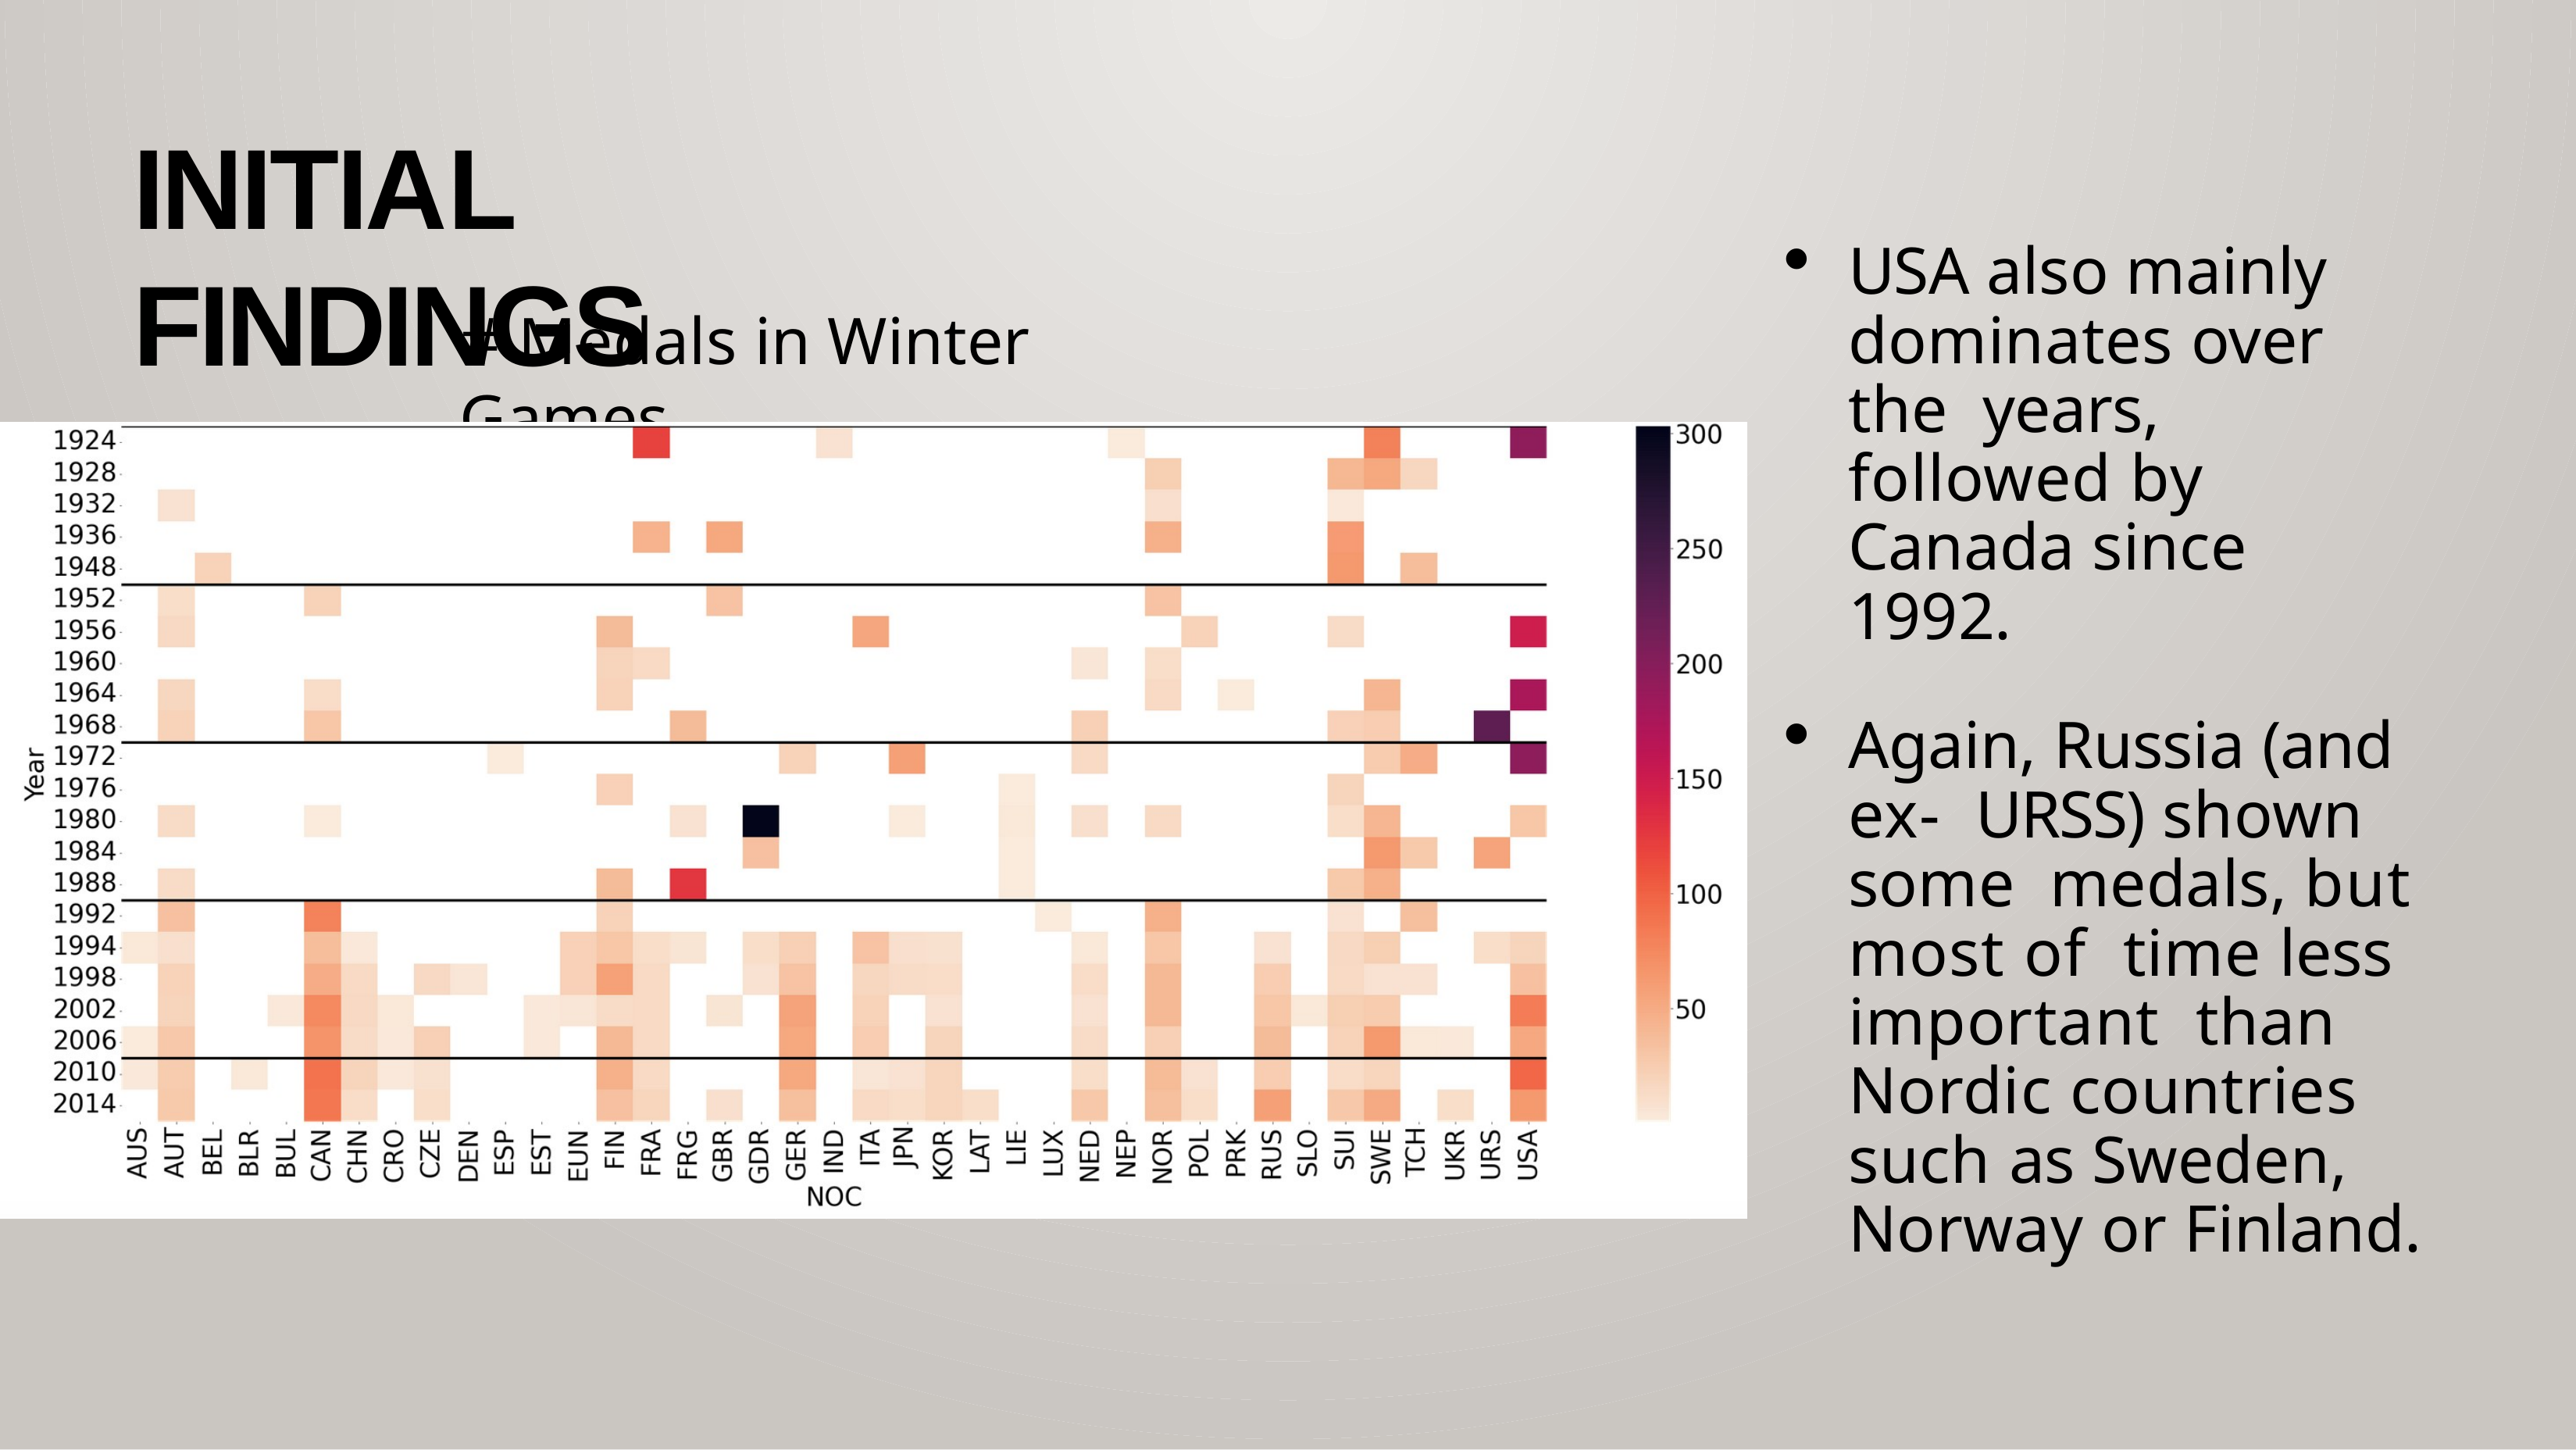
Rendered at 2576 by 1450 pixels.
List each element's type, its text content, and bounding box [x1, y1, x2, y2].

title Initial Findings [130, 113, 888, 389]
picture [0, 422, 1747, 1219]
text_box USA also mainly dominates over the years, followed by Canada since 1992. Again, Russia (and ex- URSS) shown some medals, but most of time less important than Nordic countries such as Sweden, Norway or Finland. 1st Hypothesis [1780, 227, 2498, 1450]
text_box # Medals in Winter Games [458, 298, 1221, 422]
